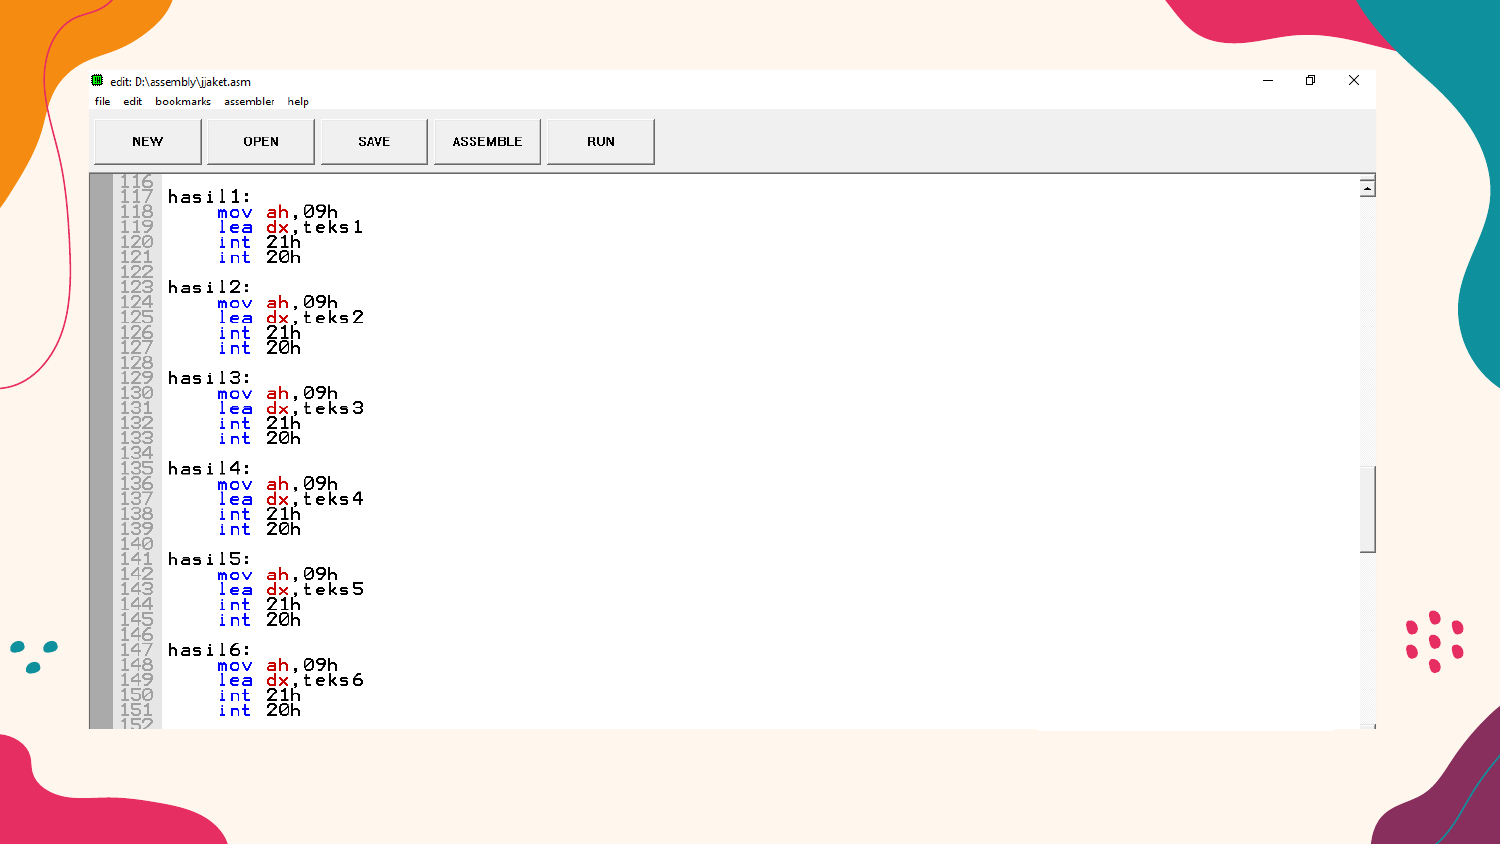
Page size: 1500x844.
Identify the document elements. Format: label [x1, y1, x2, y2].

picture [88, 70, 1377, 730]
